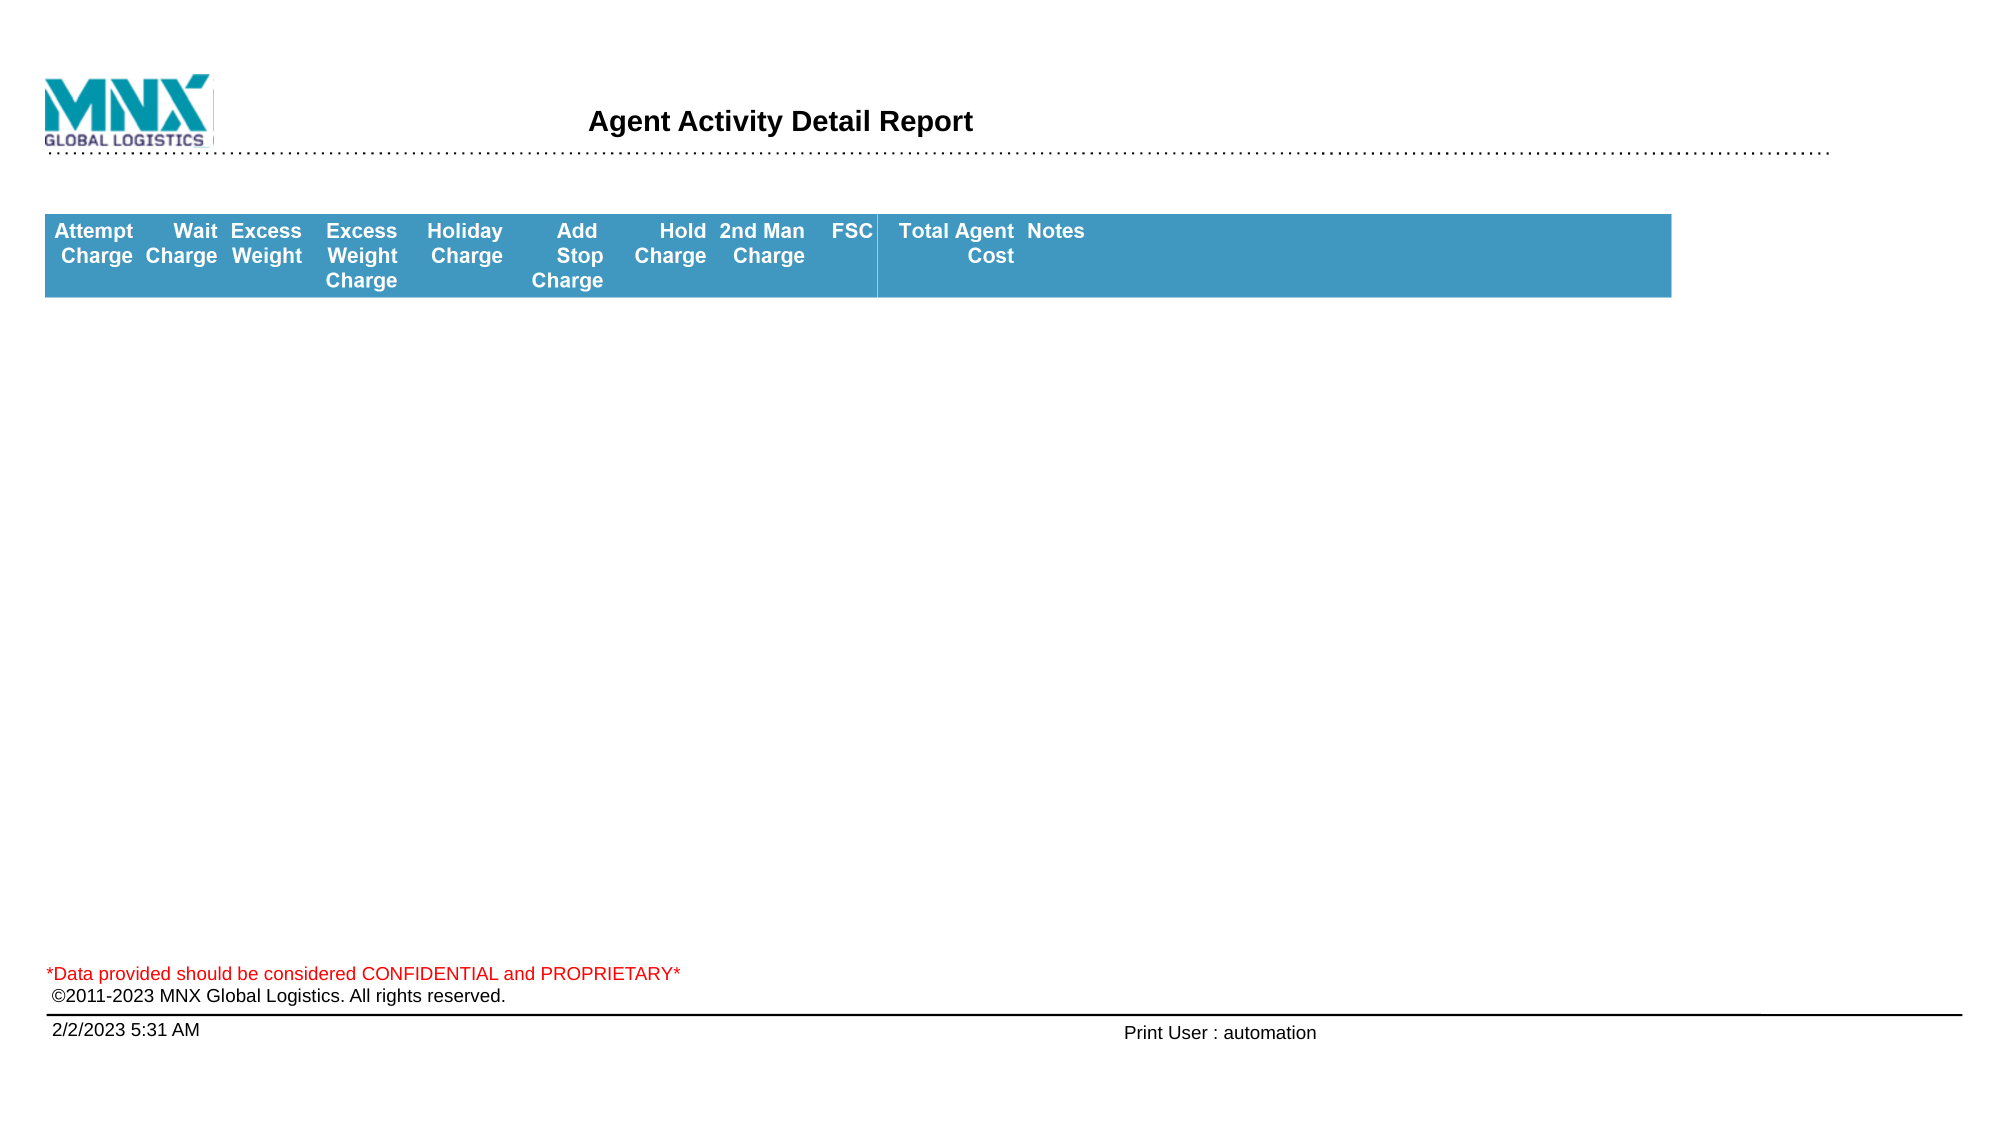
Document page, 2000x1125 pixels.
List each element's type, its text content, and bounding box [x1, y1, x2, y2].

text_box Print User : automation [979, 1020, 1462, 1050]
text_box Agent Activity Detail Report [352, 98, 1210, 141]
text_box 2/2/2023 5:31 AM [52, 1017, 351, 1050]
picture [44, 214, 1672, 335]
text_box *Data provided should be considered CONFIDENTIAL and PROPRIETARY* [46, 962, 1687, 983]
text_box ©2011-2023 MNX Global Logistics. All rights reserved. [46, 983, 1687, 1005]
picture [44, 74, 256, 148]
